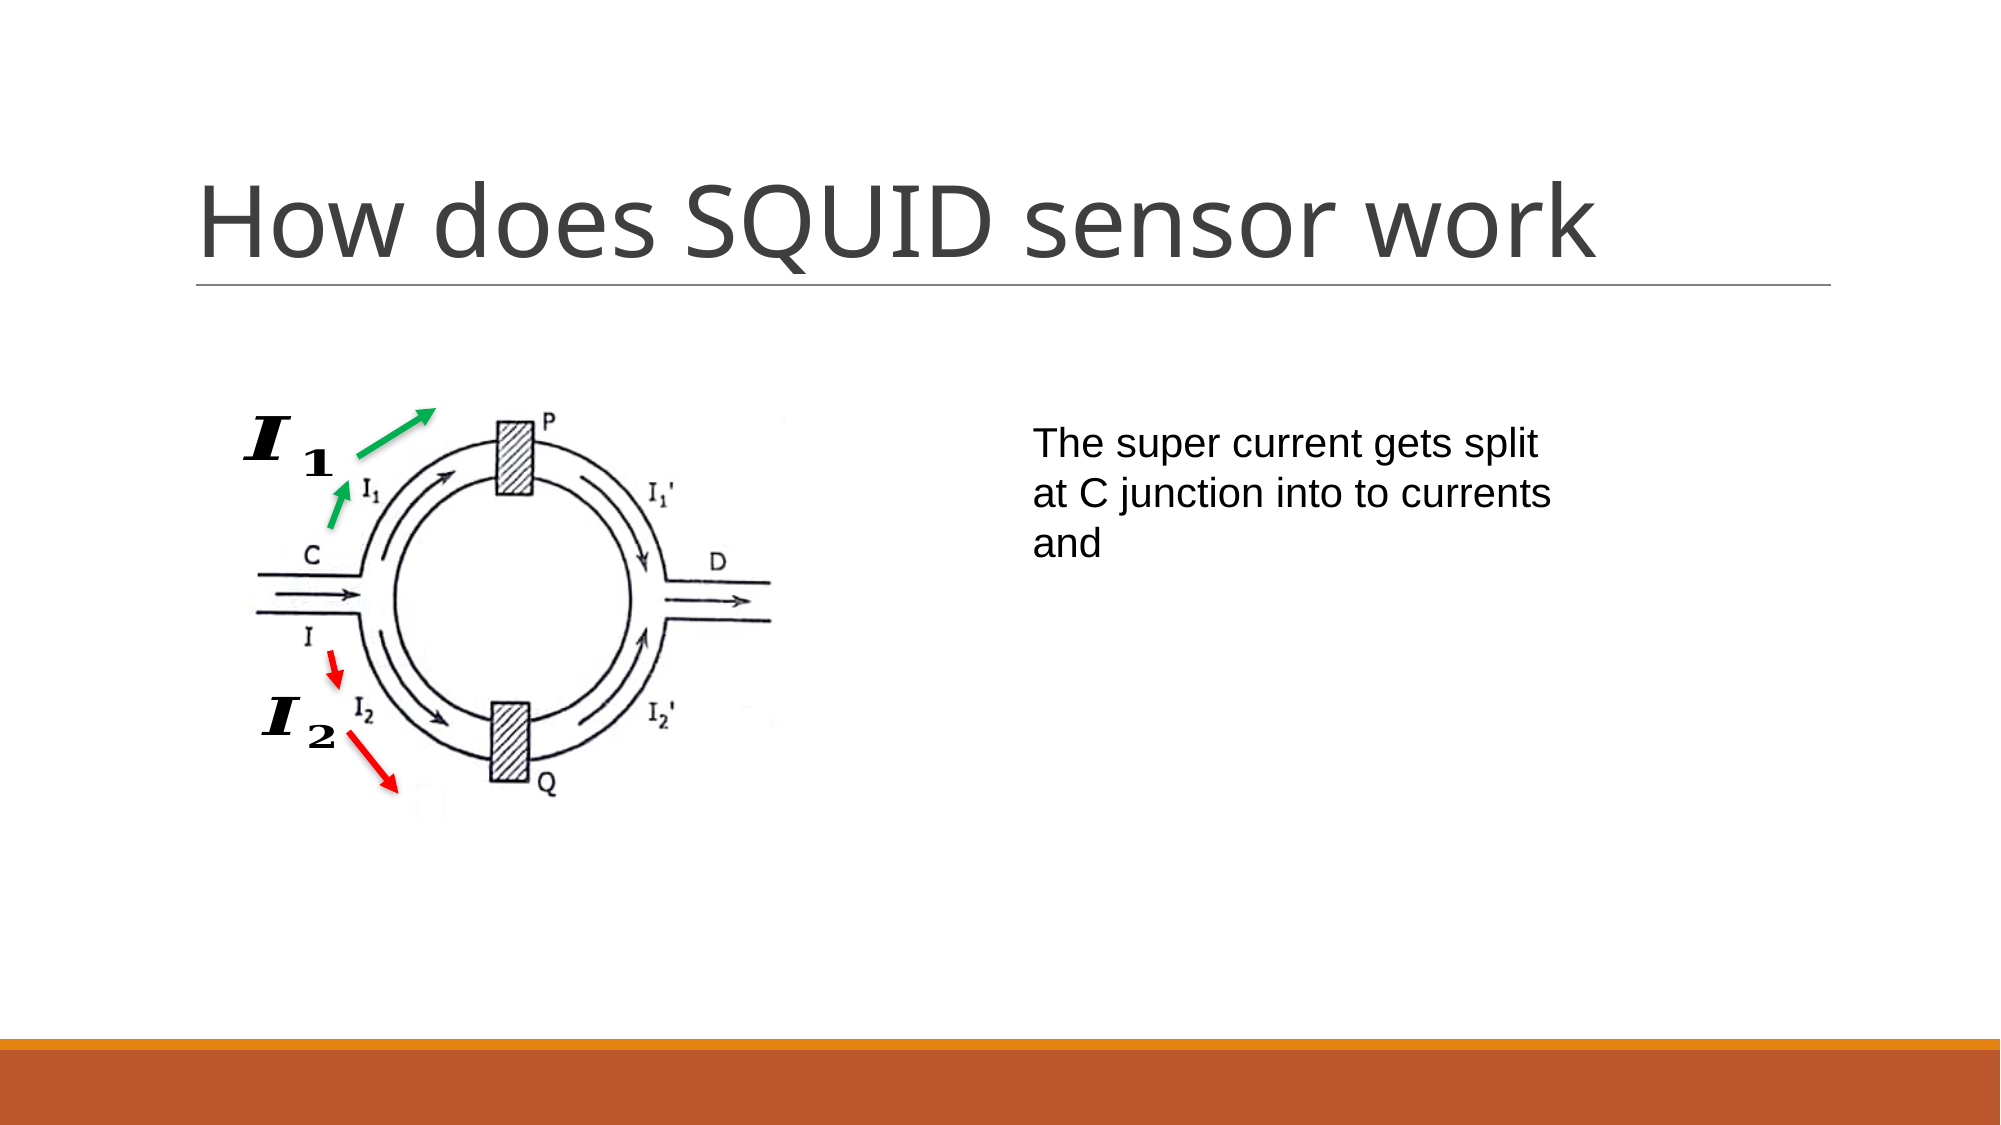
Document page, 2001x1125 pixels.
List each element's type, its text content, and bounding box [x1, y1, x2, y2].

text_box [357, 407, 437, 458]
title How does SQUID sensor work [180, 47, 1830, 285]
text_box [329, 479, 349, 529]
picture [218, 407, 785, 821]
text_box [348, 731, 399, 795]
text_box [329, 650, 340, 691]
